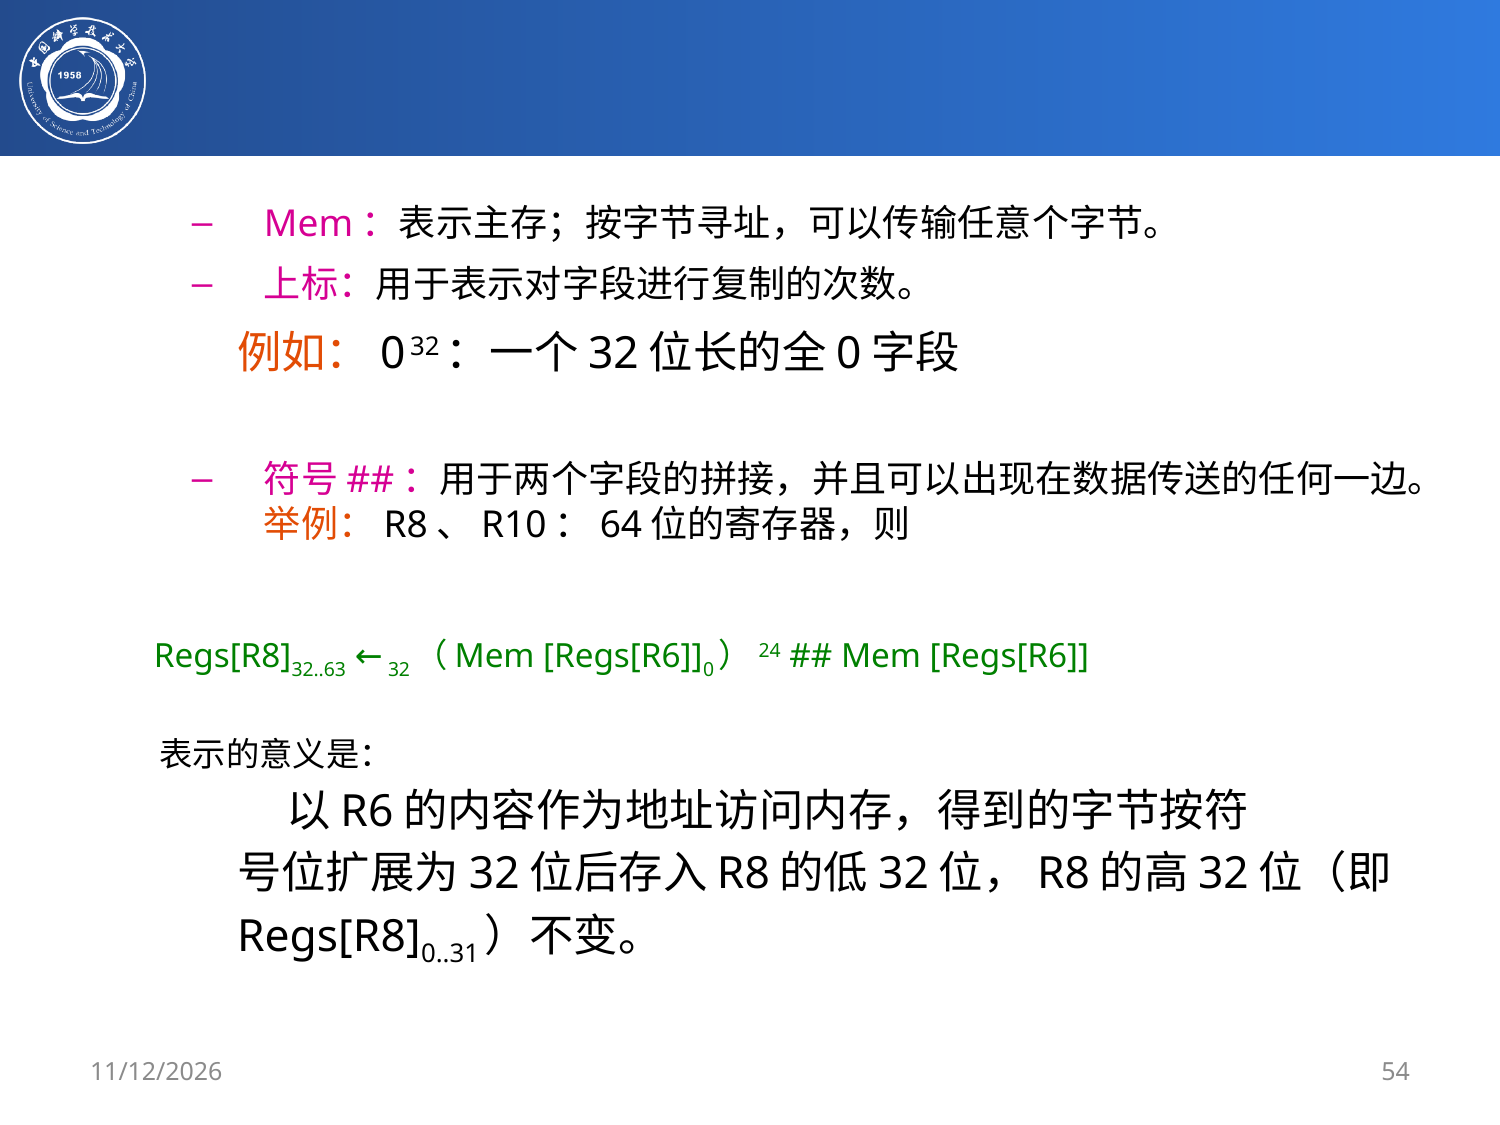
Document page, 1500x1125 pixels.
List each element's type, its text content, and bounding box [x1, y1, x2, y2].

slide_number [75, 1042, 425, 1103]
picture [19, 17, 146, 144]
list Mem：表示主存；按字节寻址，可以传输任意个字节。 上标：用于表示对字段进行复制的次数。 例如：0 32：一个32位长的全0字段 符号##：用于两个字段的拼接，并且可以出现在数据传送的任何一边。举例：R8、R10：64位的寄存器，则 Regs[R8]32..63 ←32（Mem [Regs[R6]]0）24 ## Mem [Regs[R6]] 表示的意义是： 以R6的内容作为地址访问内存，得到的字节按符 号位扩展为32位后存入R8的低32位，R8的高32位（即 Regs[R8]0..31）不变。 [77, 183, 1428, 1012]
slide_number 54 [1074, 1042, 1425, 1103]
